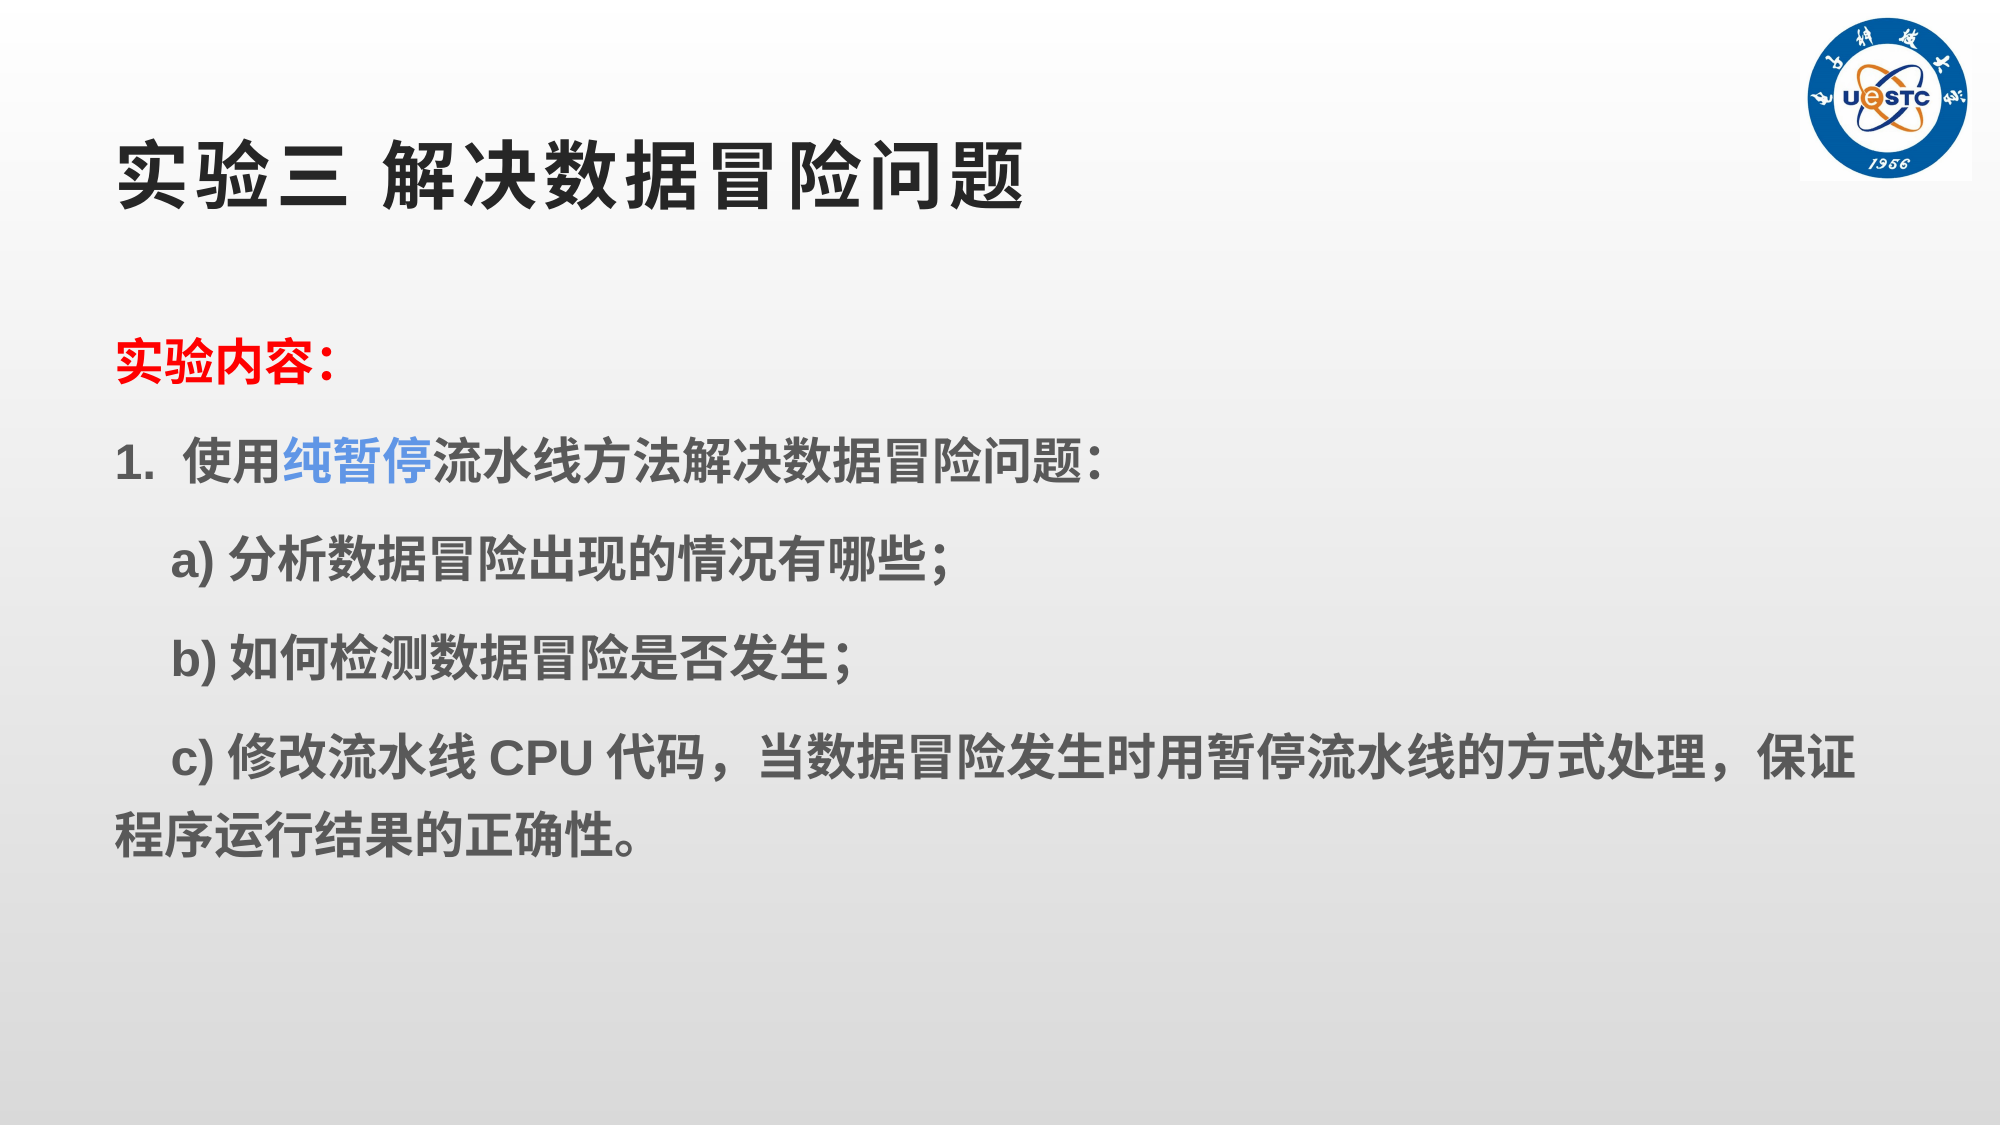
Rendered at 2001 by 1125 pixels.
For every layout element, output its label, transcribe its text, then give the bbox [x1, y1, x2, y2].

title 实验三 解决数据冒险问题 [99, 115, 1900, 232]
picture [1800, 14, 1972, 181]
list 实验内容： 1. 使用纯暂停流水线方法解决数据冒险问题： a)分析数据冒险出现的情况有哪些； b)如何检测数据冒险是否发生； c)修改流水线CPU代码，当数据冒险发生时用暂停流水线的方式处理，保证程序运行结果的正确性。 [99, 304, 1900, 928]
